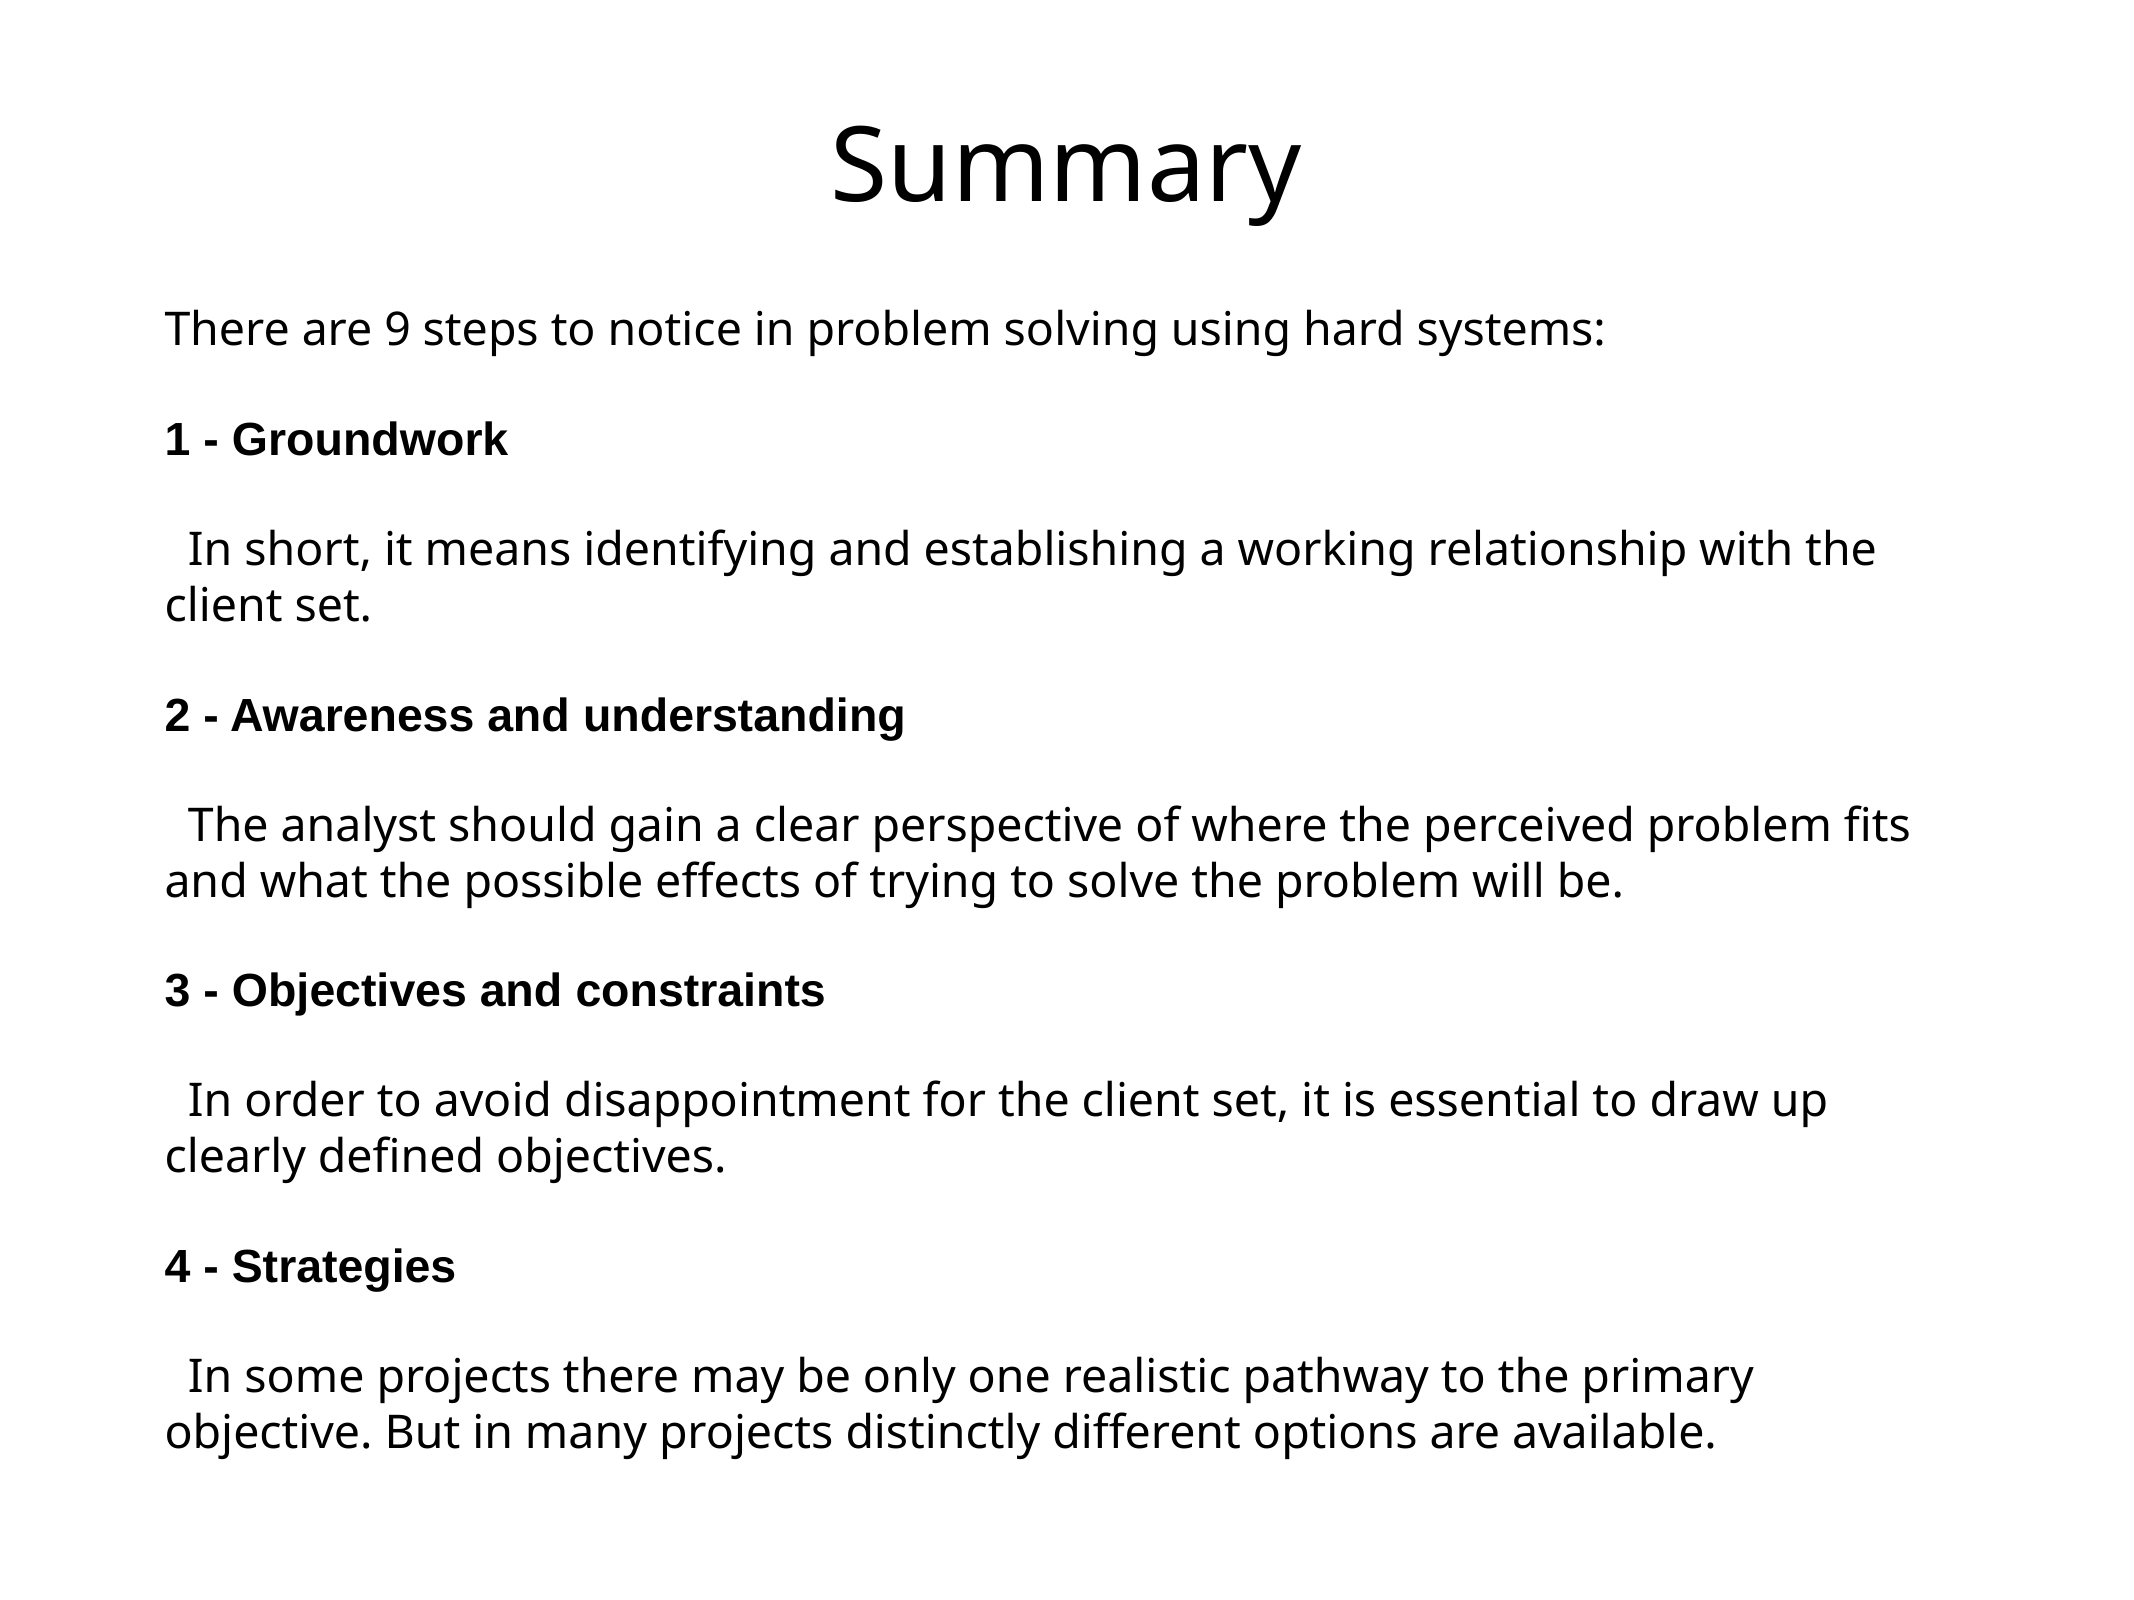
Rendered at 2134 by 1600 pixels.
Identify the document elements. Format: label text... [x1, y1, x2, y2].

title Summary [155, 72, 1978, 248]
list There are 9 steps to notice in problem solving using hard systems: 1 - Groundwork In short, it means identifying and establishing a working relationship with the client set. 2 - Awareness and understanding The analyst should gain a clear perspective of where the perceived problem fits and what the possible effects of trying to solve the problem will be. 3 - Objectives and constraints In order to avoid disappointment for the client set, it is essential to draw up clearly defined objectives. 4 - Strategies In some projects there may be only one realistic pathway to the primary objective. But in many projects distinctly different options are available. [155, 297, 1978, 1459]
